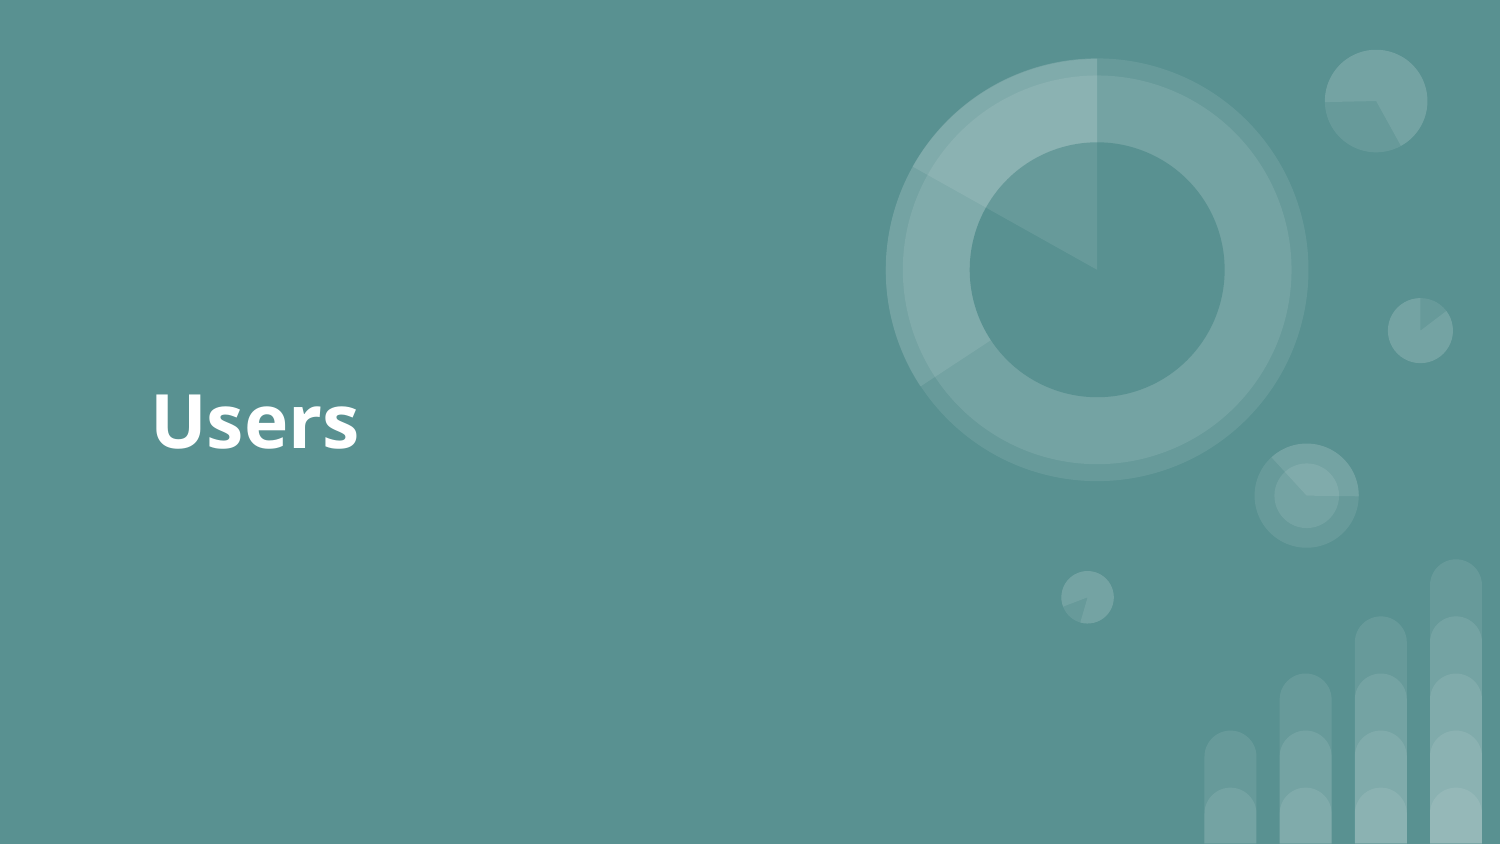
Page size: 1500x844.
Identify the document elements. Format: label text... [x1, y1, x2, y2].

title Users [135, 264, 834, 572]
